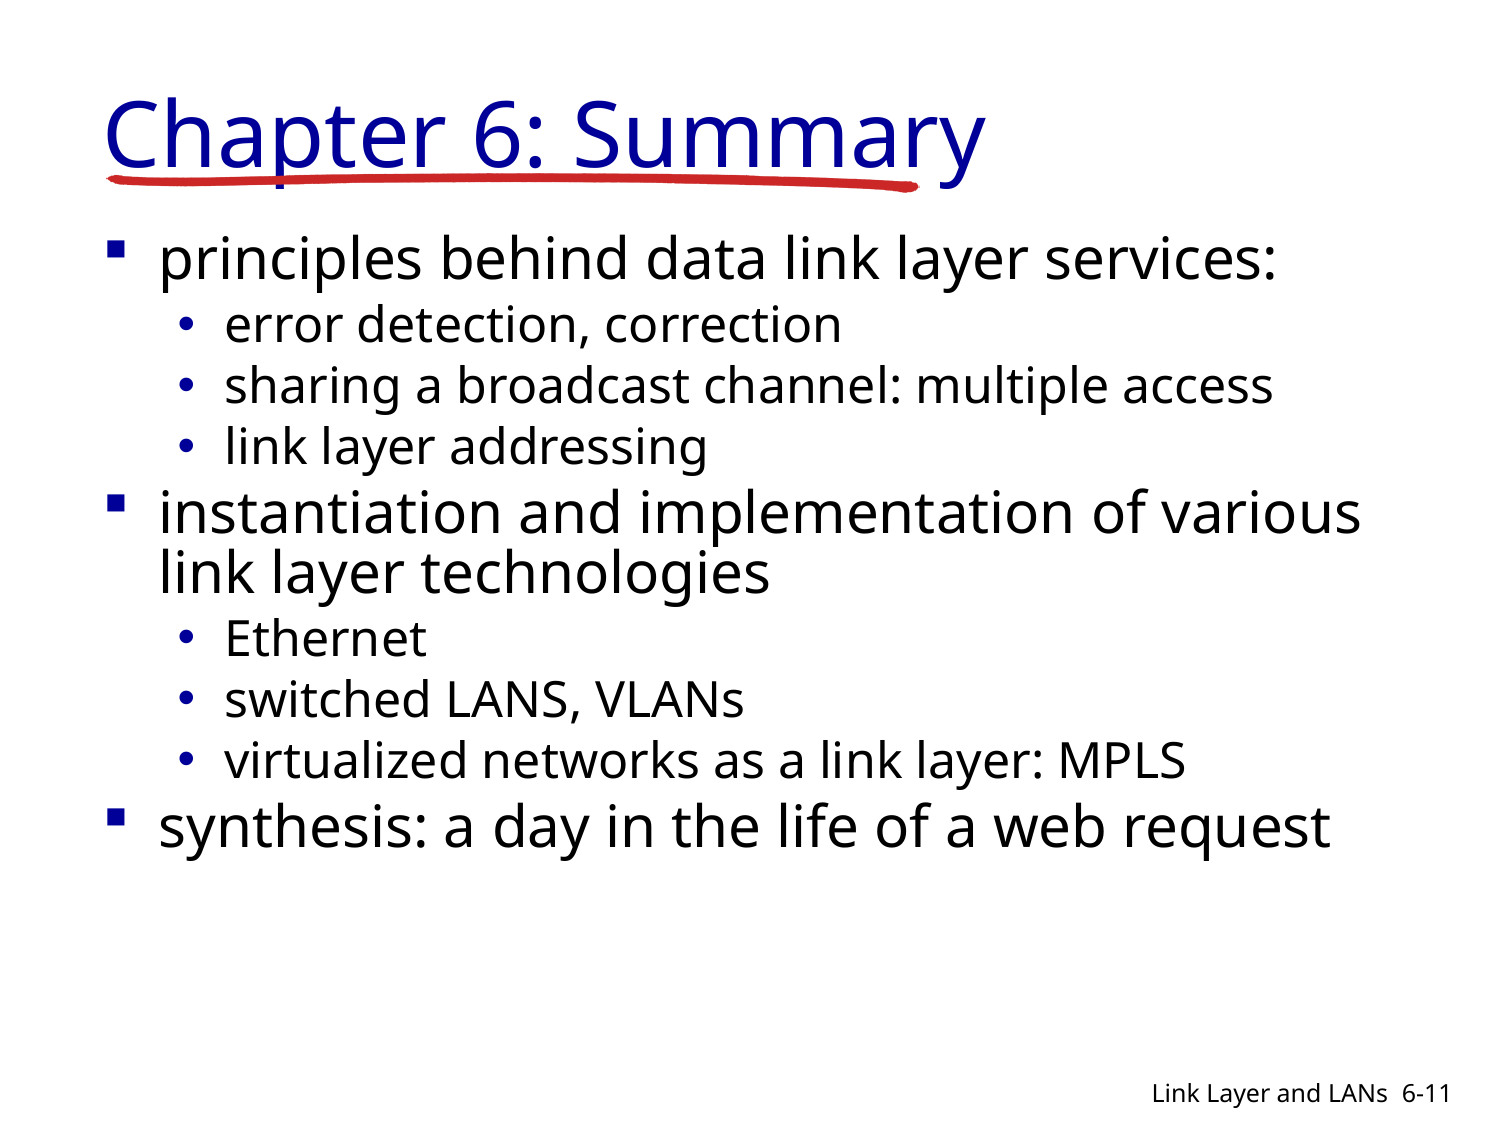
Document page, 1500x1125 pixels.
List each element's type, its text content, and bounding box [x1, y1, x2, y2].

title Chapter 6: Summary [87, 37, 1363, 224]
picture [103, 168, 929, 198]
footer Link Layer and LANs [1045, 1069, 1404, 1110]
list principles behind data link layer services: error detection, correction sharing a broadcast channel: multiple access link layer addressing instantiation and implementation of various link layer technologies Ethernet switched LANS, VLANs virtualized networks as a link layer: MPLS synthesis: a day in the life of a web request [87, 224, 1389, 988]
slide_number 6-11 [1387, 1069, 1478, 1115]
